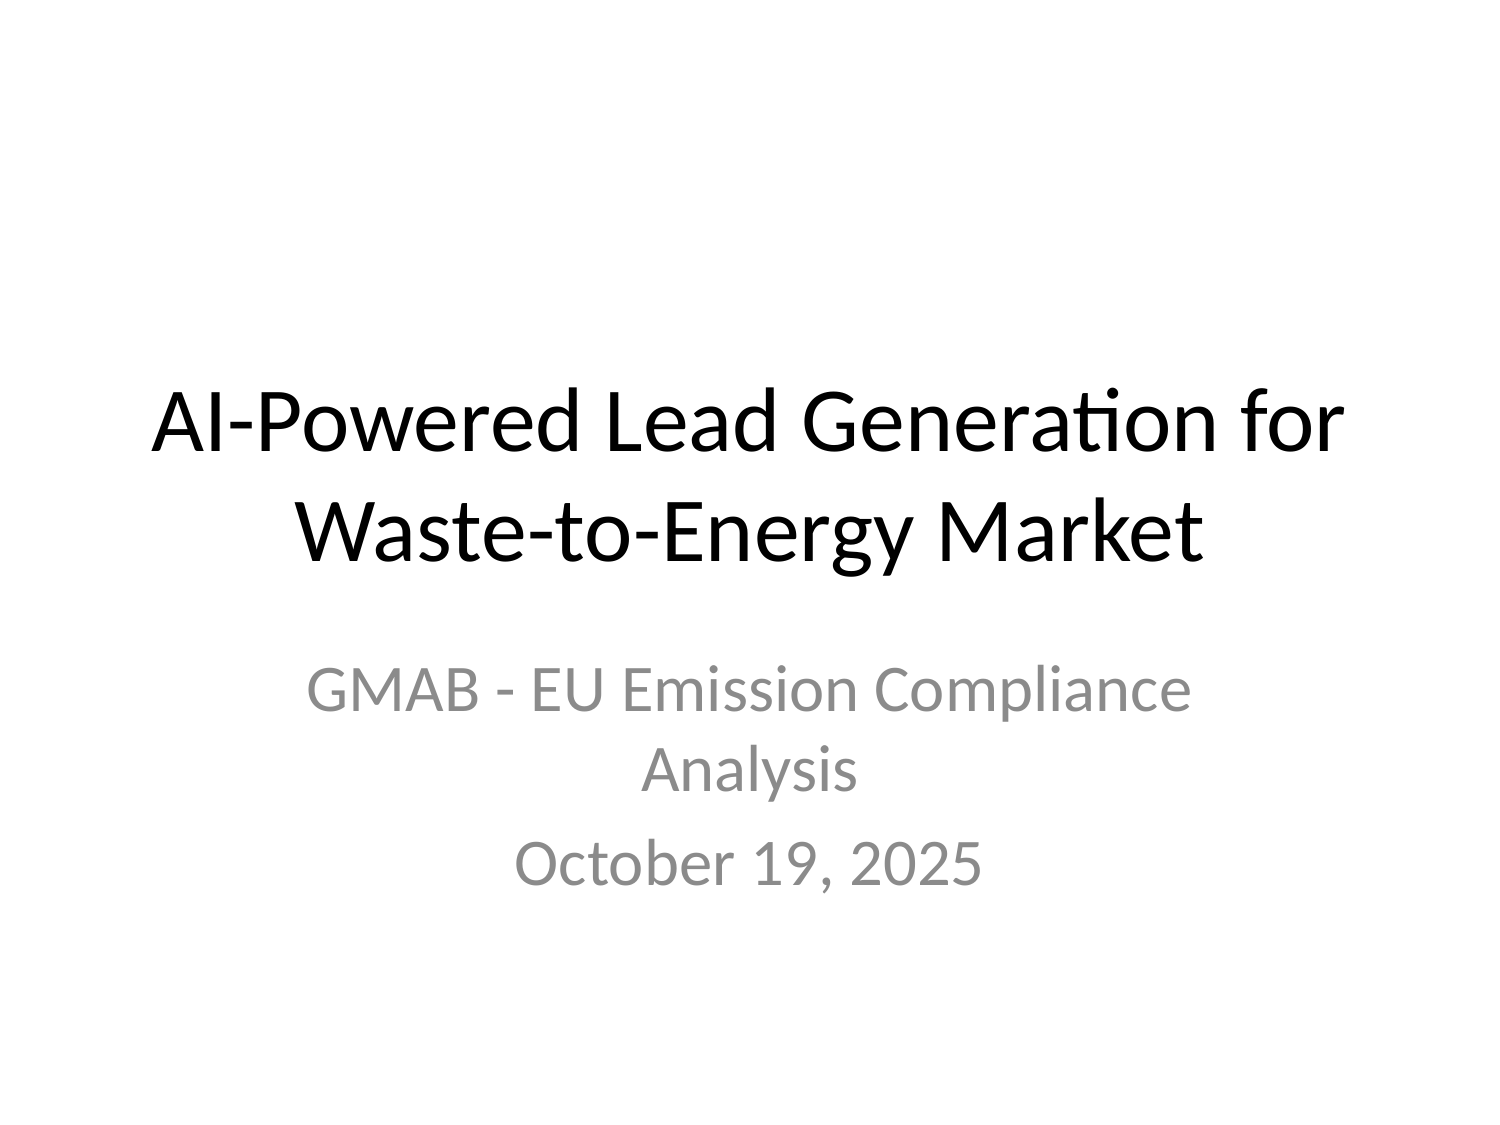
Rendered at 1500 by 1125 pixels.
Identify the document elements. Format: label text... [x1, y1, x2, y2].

title AI-Powered Lead Generation for Waste-to-Energy Market [112, 349, 1388, 591]
subtitle GMAB - EU Emission Compliance Analysis October 19, 2025 [225, 637, 1275, 925]
